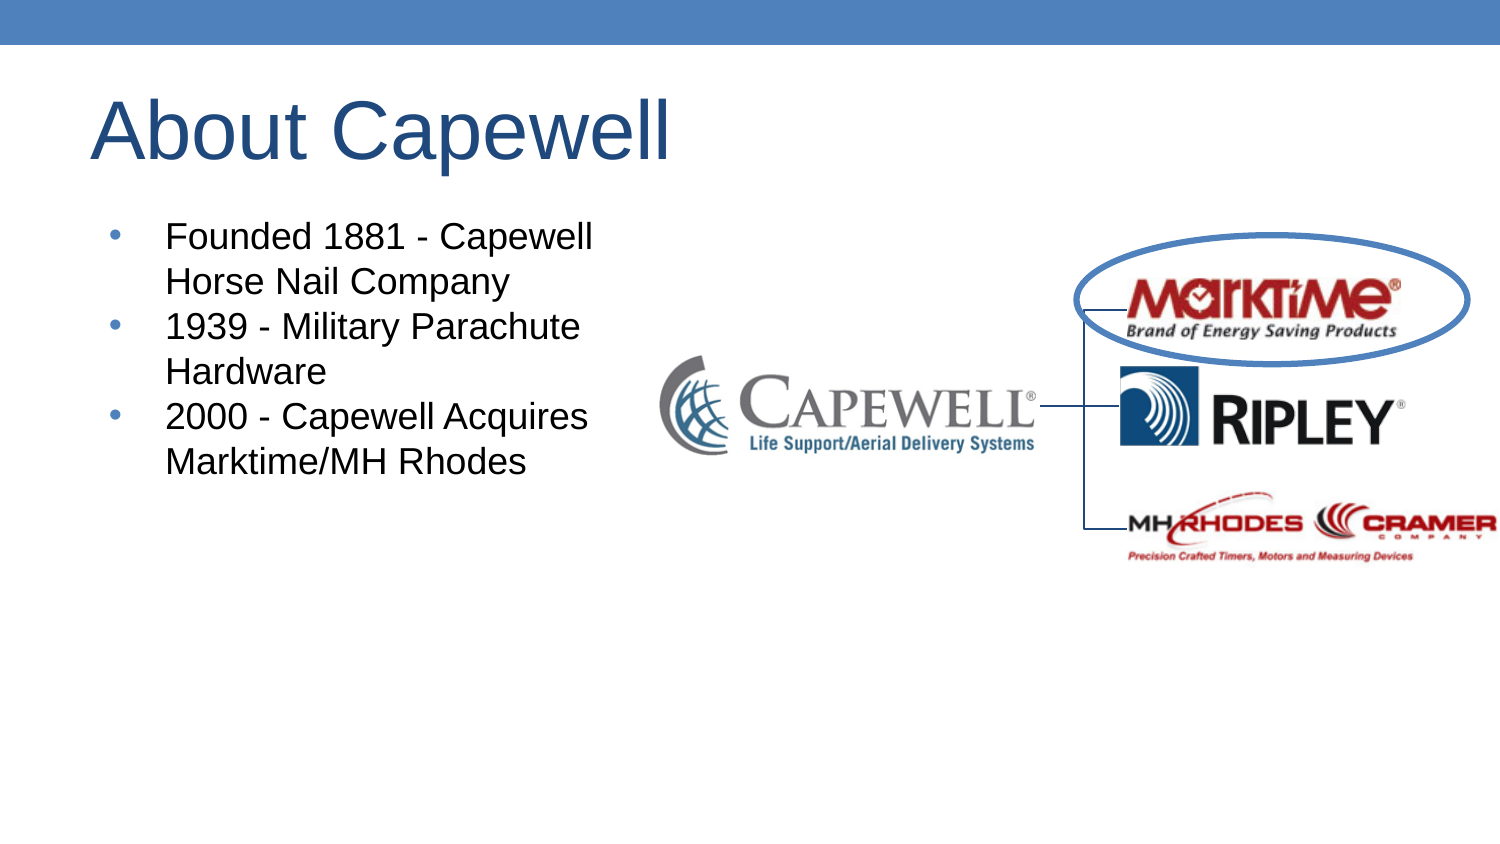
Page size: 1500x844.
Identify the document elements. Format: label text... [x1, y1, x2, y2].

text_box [1040, 412, 1128, 530]
text_box [1076, 235, 1468, 348]
list Founded 1881 - Capewell Horse Nail Company 1939 - Military Parachute Hardware 2000 - Capewell Acquires Marktime/MH Rhodes [75, 196, 682, 797]
picture [1128, 363, 1410, 448]
picture [1127, 489, 1500, 568]
picture [1127, 277, 1402, 344]
text_box [1149, 350, 1395, 362]
title About Capewell [75, 65, 1425, 188]
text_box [1040, 309, 1128, 407]
picture [649, 351, 1040, 460]
